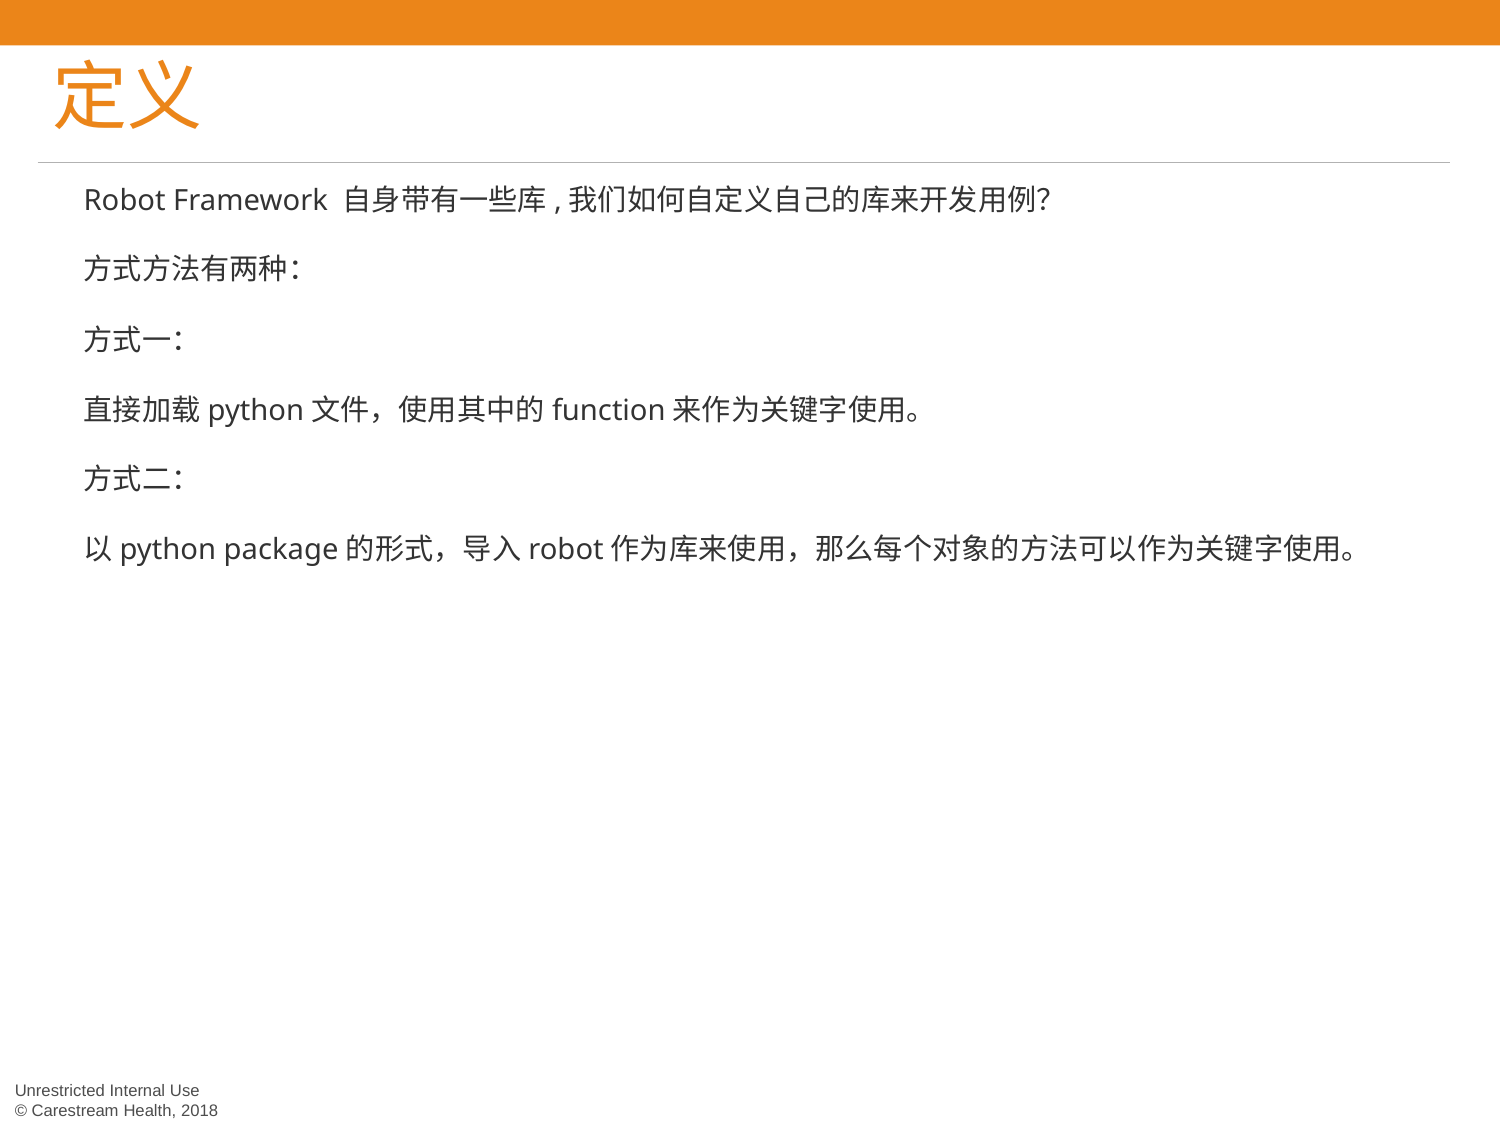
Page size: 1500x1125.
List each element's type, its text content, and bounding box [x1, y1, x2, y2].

text_box Robot Framework 自身带有一些库,我们如何自定义自己的库来开发用例？ 方式方法有两种： 方式一： 直接加载python文件，使用其中的function来作为关键字使用。 方式二： 以python package的形式，导入robot作为库来使用，那么每个对象的方法可以作为关键字使用。 [68, 173, 1438, 678]
title 定义 [37, 47, 1463, 147]
text_box Unrestricted Internal Use © Carestream Health, 2018 [0, 1072, 475, 1125]
